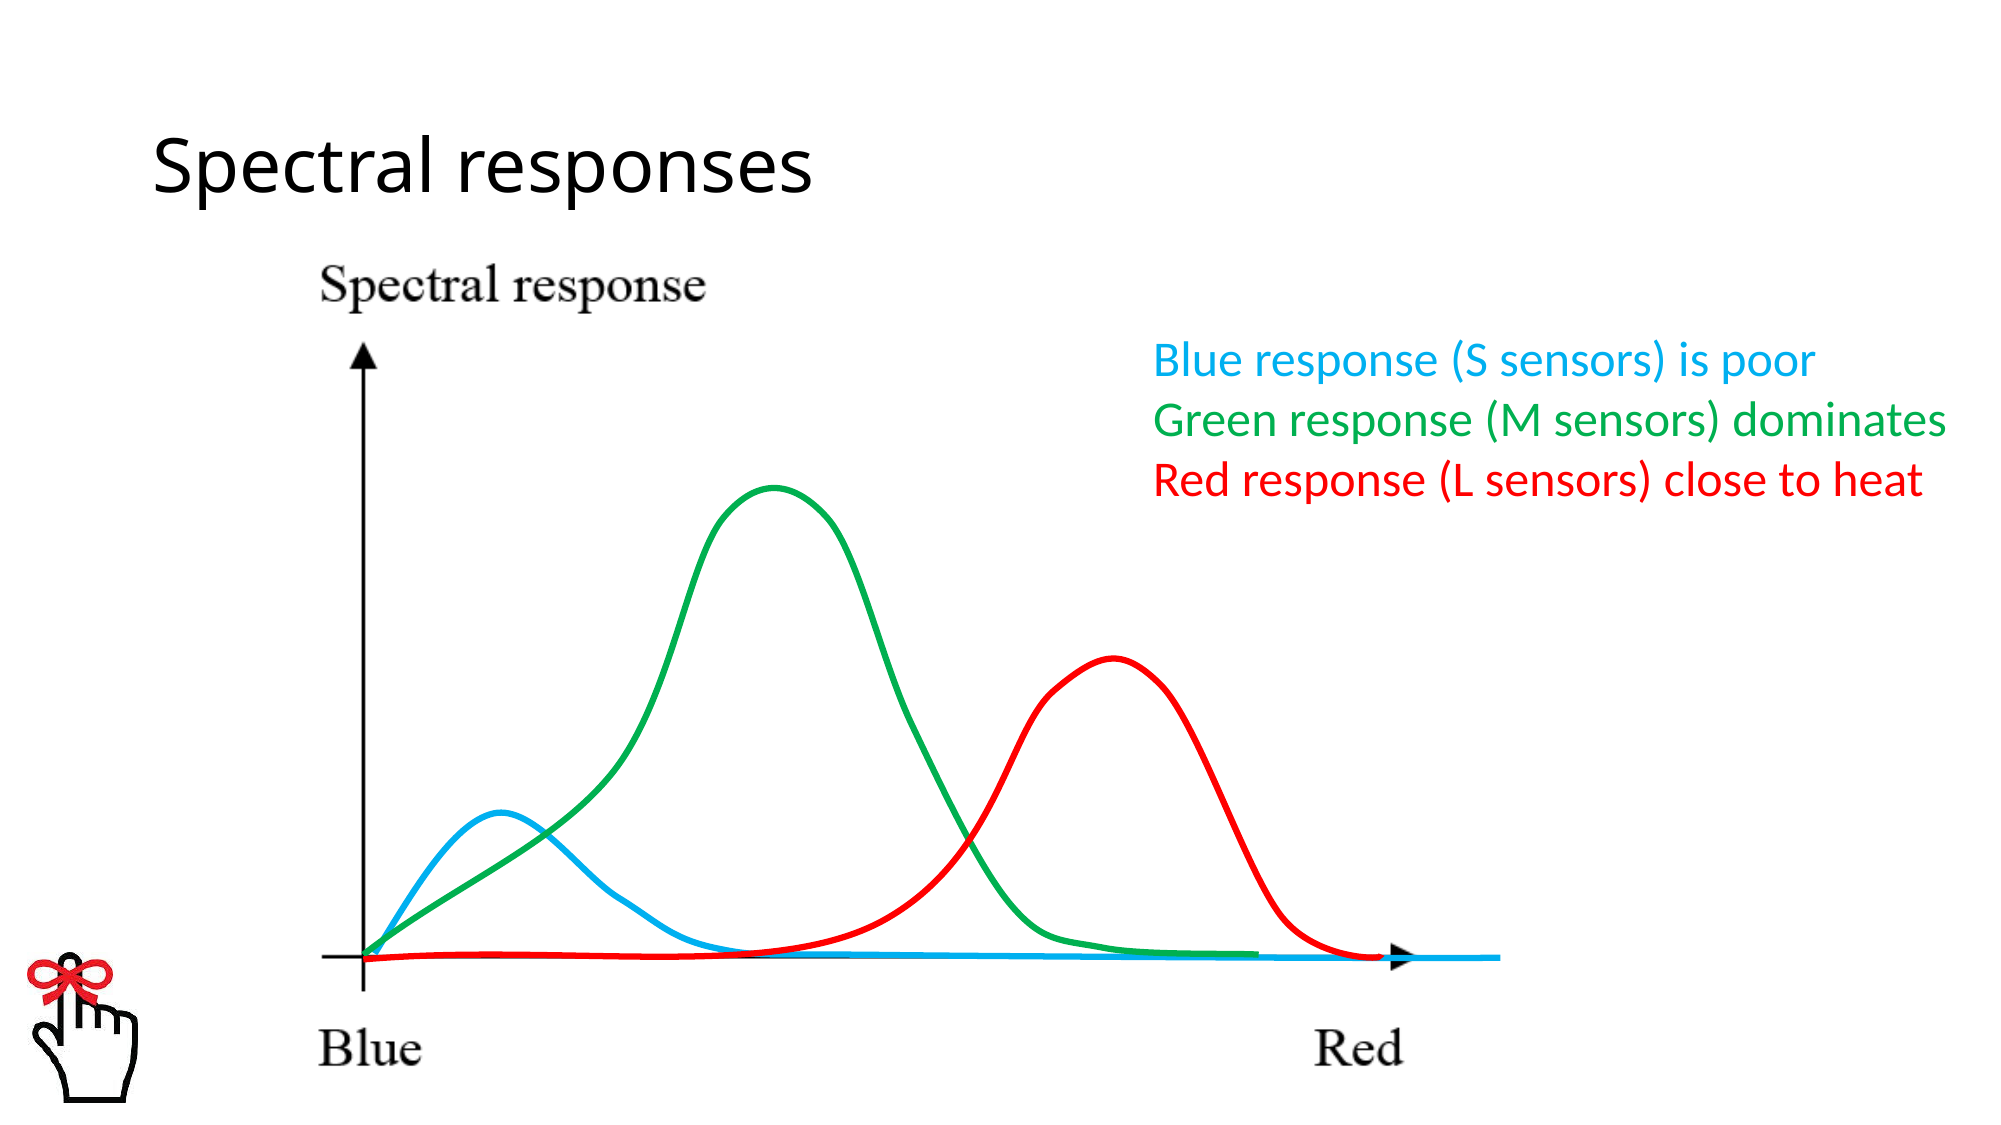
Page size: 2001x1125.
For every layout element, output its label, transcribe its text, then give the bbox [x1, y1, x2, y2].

text_box Blue response (S sensors) is poor Green response (M sensors) dominates Red response (L sensors) close to heat [1474, 319, 2000, 514]
picture [305, 250, 1474, 1092]
title Spectral responses [137, 59, 1863, 278]
picture [27, 952, 138, 1104]
